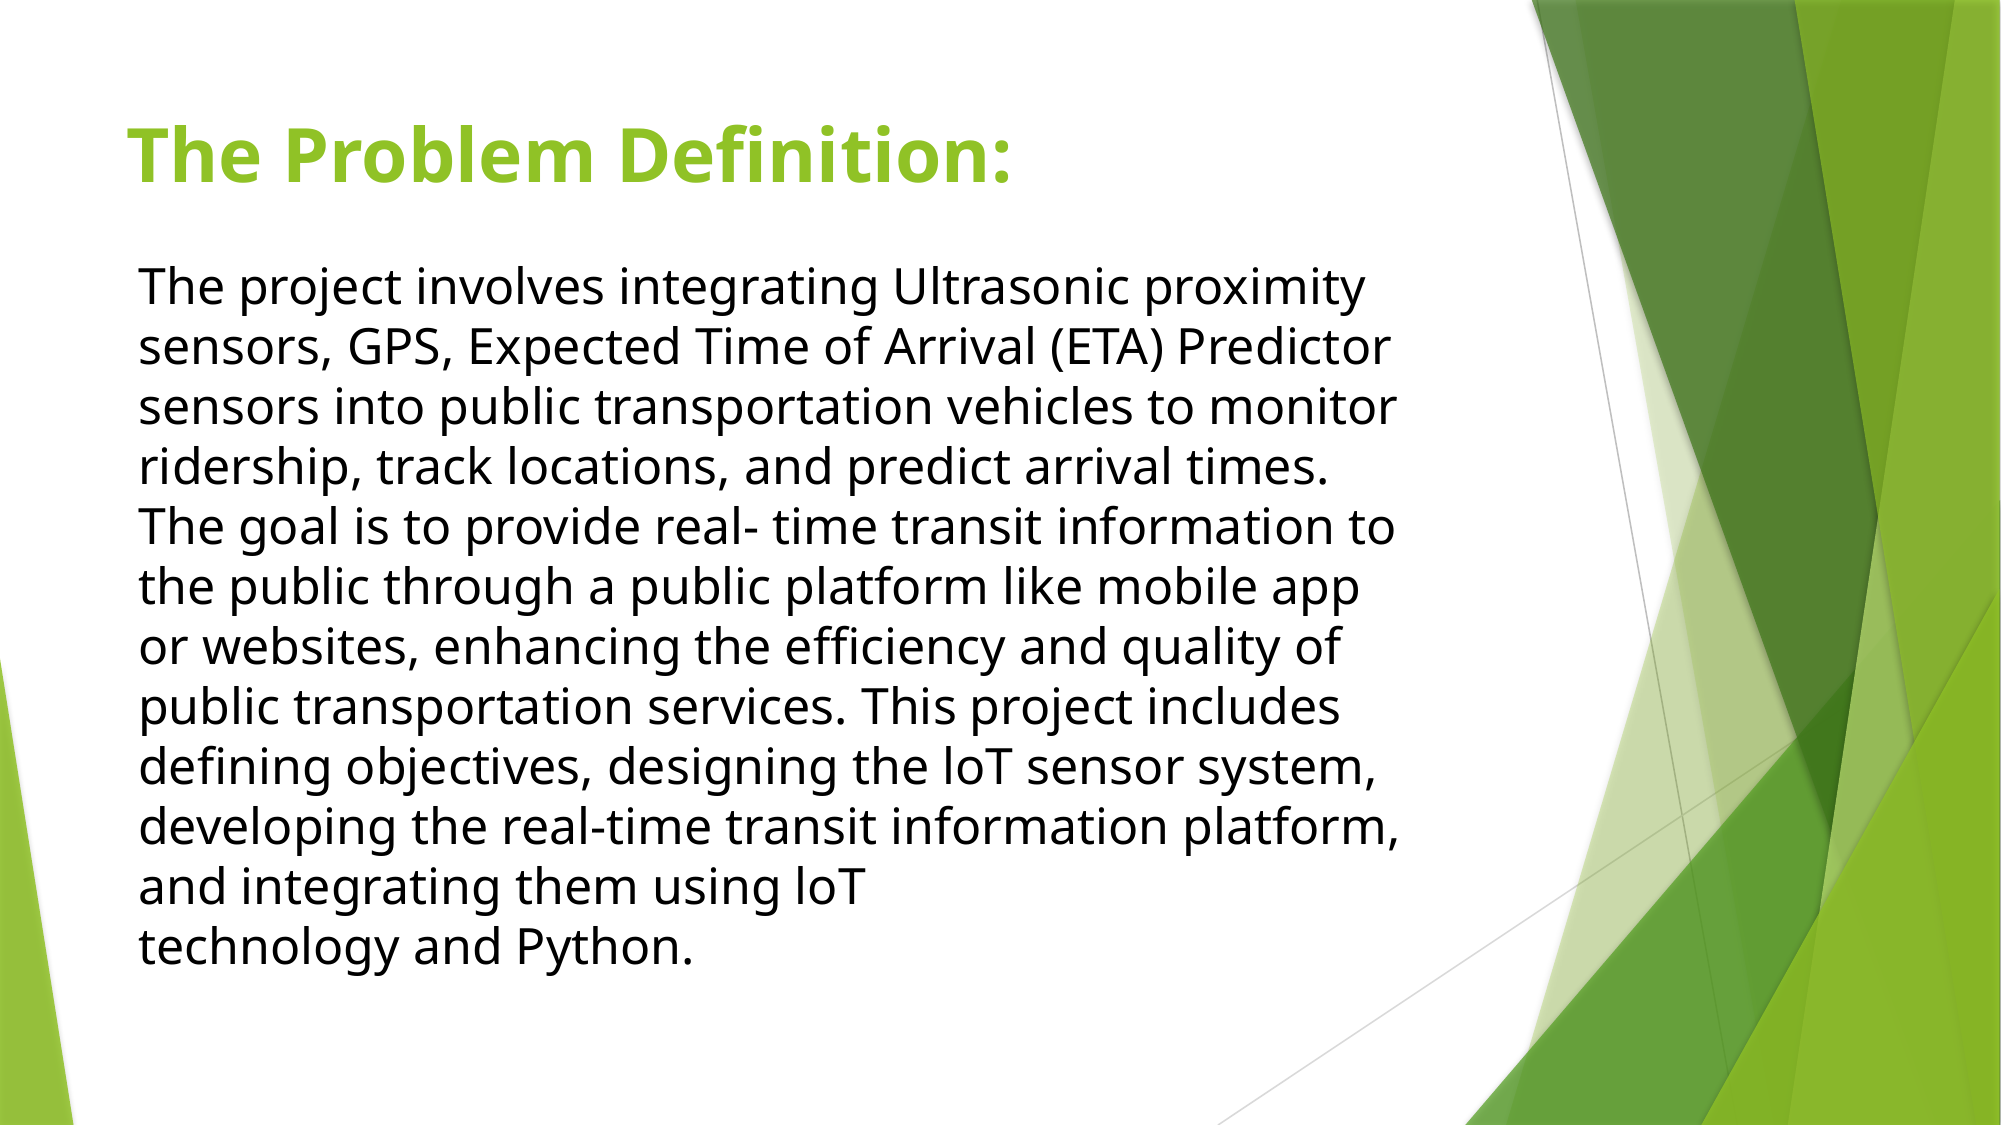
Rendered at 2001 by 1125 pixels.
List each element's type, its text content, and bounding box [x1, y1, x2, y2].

text_box The project involves integrating Ultrasonic proximity sensors, GPS, Expected Time of Arrival (ETA) Predictor sensors into public transportation vehicles to monitor ridership, track locations, and predict arrival times. The goal is to provide real- time transit information to the public through a public platform like mobile app or websites, enhancing the efficiency and quality of public transportation services. This project includes defining objectives, designing the loT sensor system, developing the real-time transit information platform, and integrating them using loT technology and Python. [123, 247, 1426, 982]
title The Problem Definition: [111, 99, 1522, 317]
